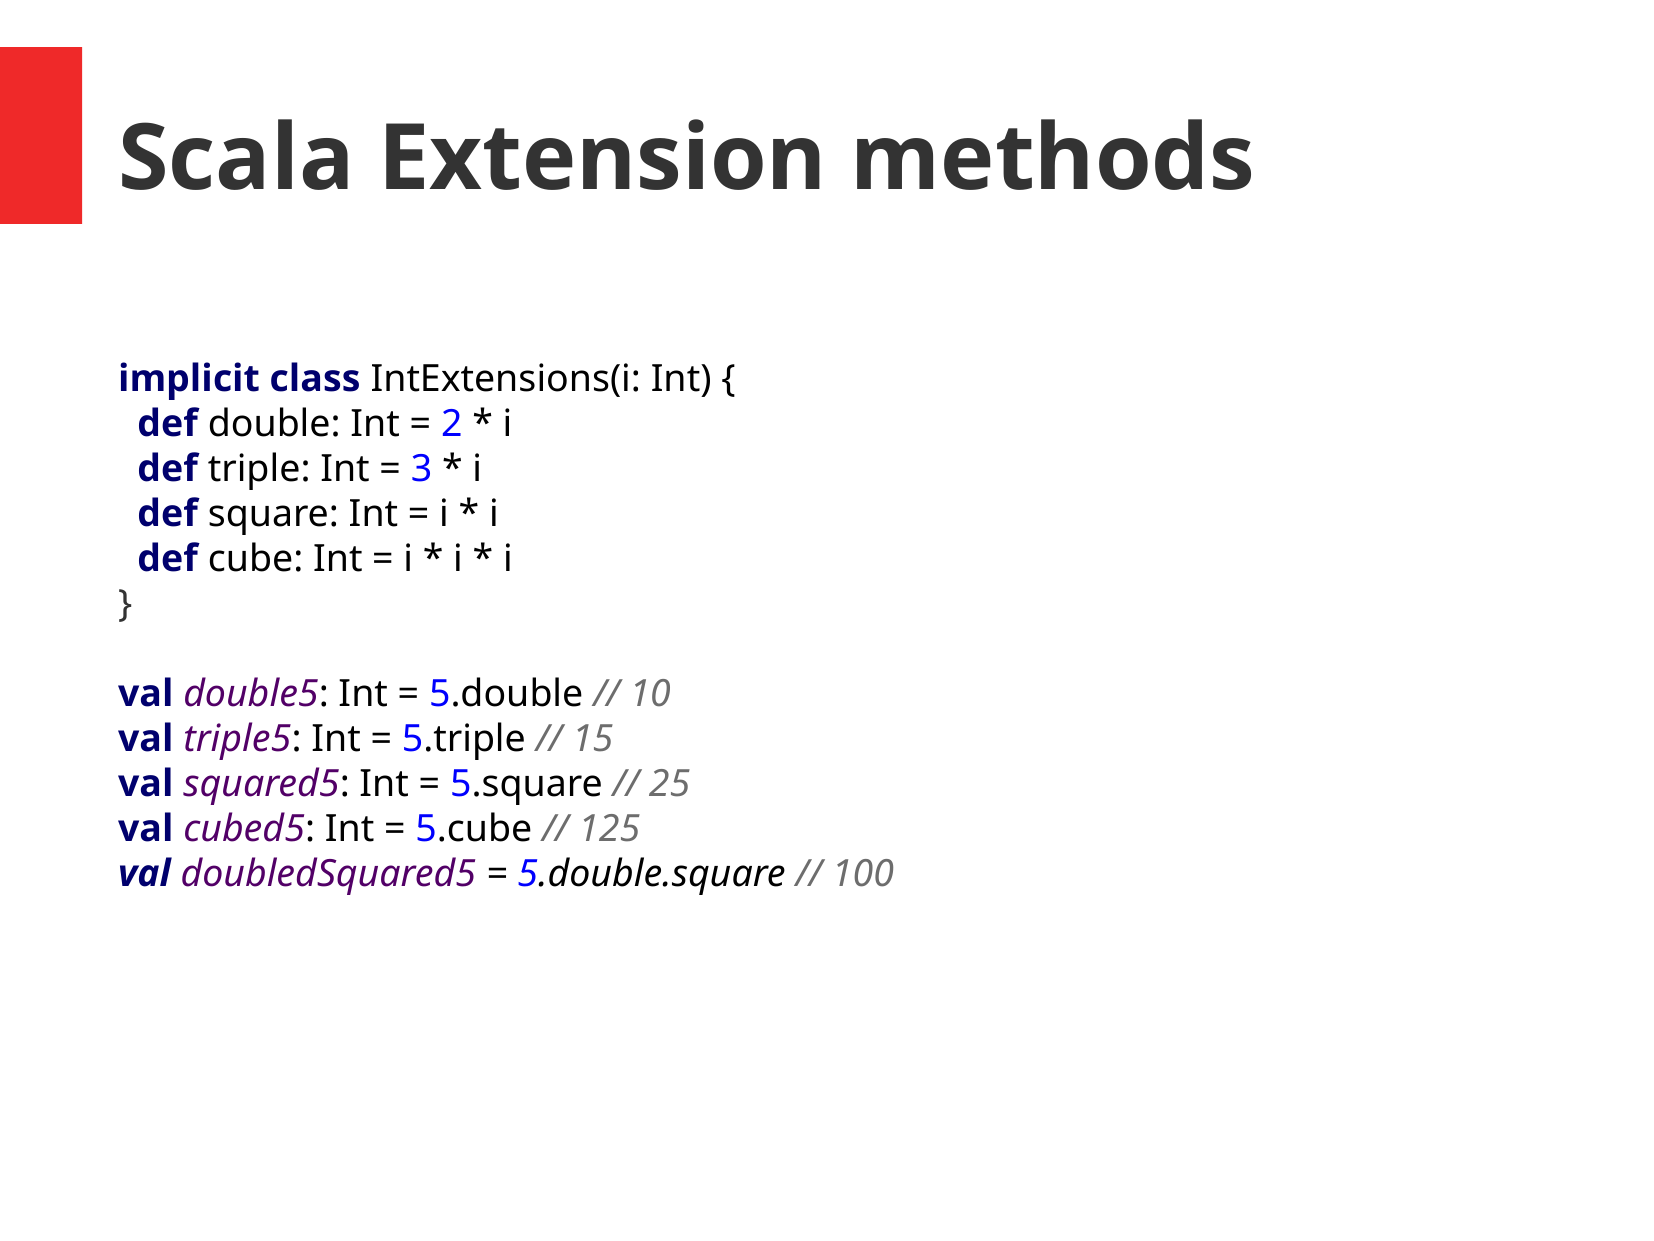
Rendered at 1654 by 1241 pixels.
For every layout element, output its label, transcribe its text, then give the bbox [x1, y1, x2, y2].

text_box implicit class IntExtensions(i: Int) { def double: Int = 2 * i def triple: Int = 3 * i def square: Int = i * i def cube: Int = i * i * i } val double5: Int = 5.double // 10 val triple5: Int = 5.triple // 15 val squared5: Int = 5.square // 25 val cubed5: Int = 5.cube // 125 val doubledSquared5 = 5.double.square // 100 [118, 354, 1535, 1074]
text_box Scala Extension methods [118, 49, 1571, 256]
